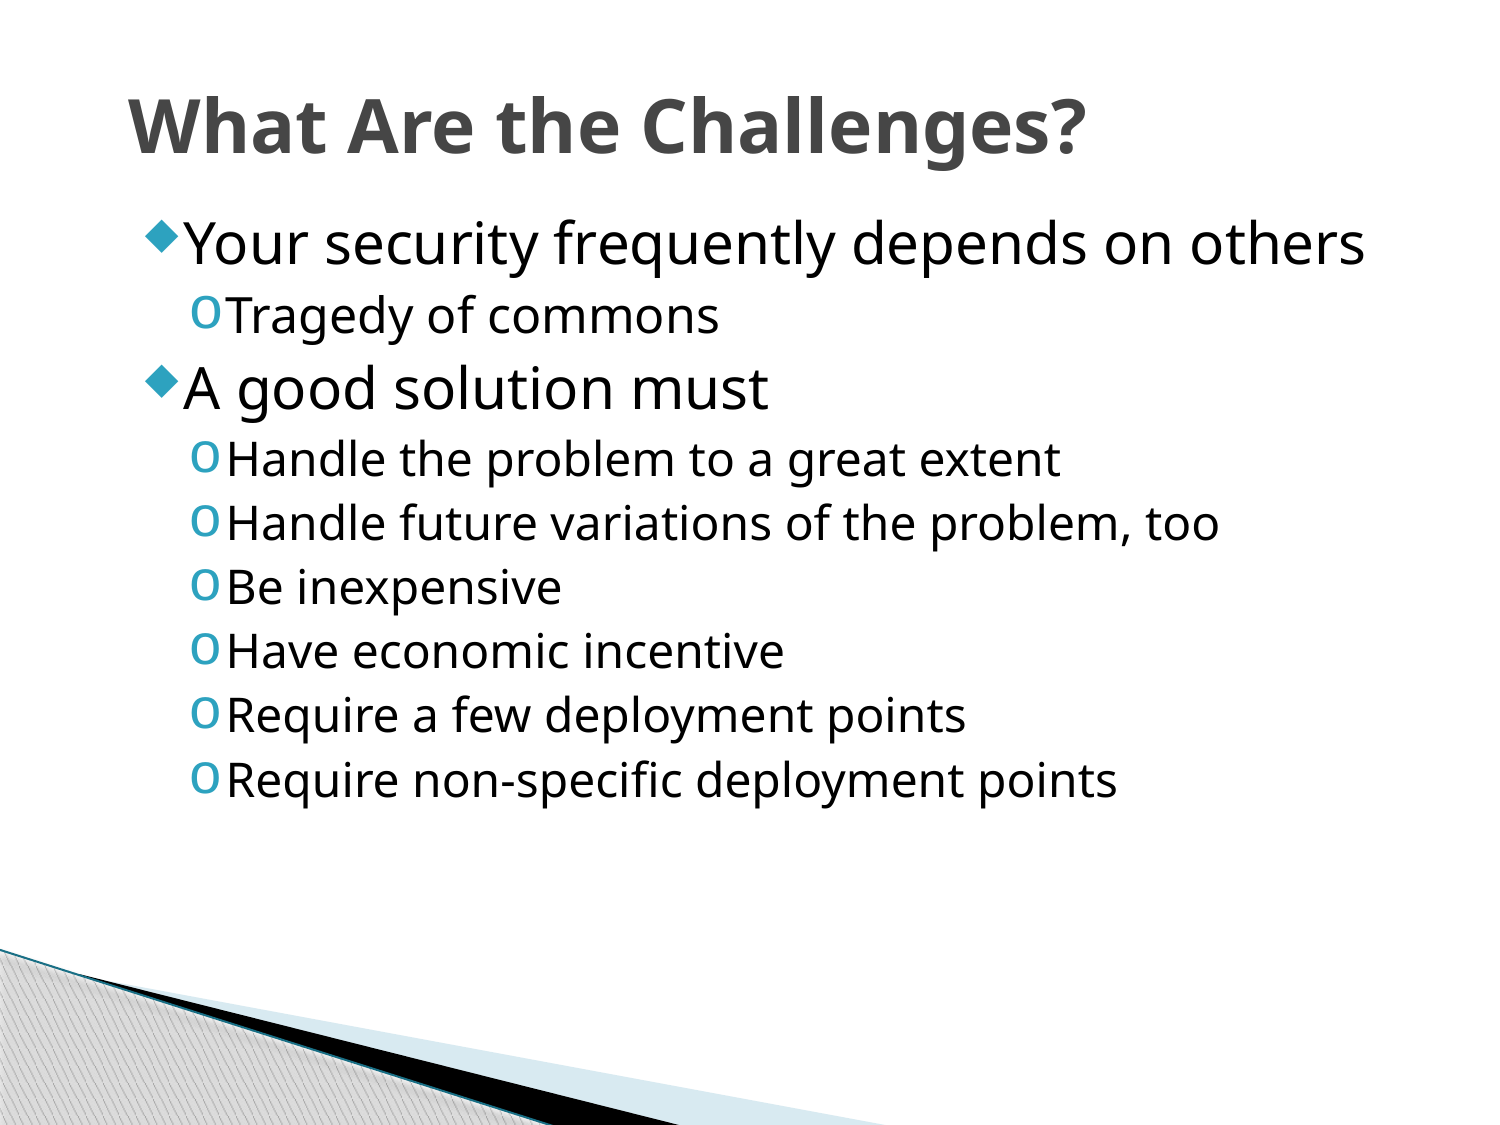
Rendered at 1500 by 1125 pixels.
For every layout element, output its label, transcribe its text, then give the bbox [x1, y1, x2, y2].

list Your security frequently depends on others Tragedy of commons A good solution must Handle the problem to a great extent Handle future variations of the problem, too Be inexpensive Have economic incentive Require a few deployment points Require non-specific deployment points [110, 199, 1391, 909]
title What Are the Challenges? [115, 29, 1396, 218]
